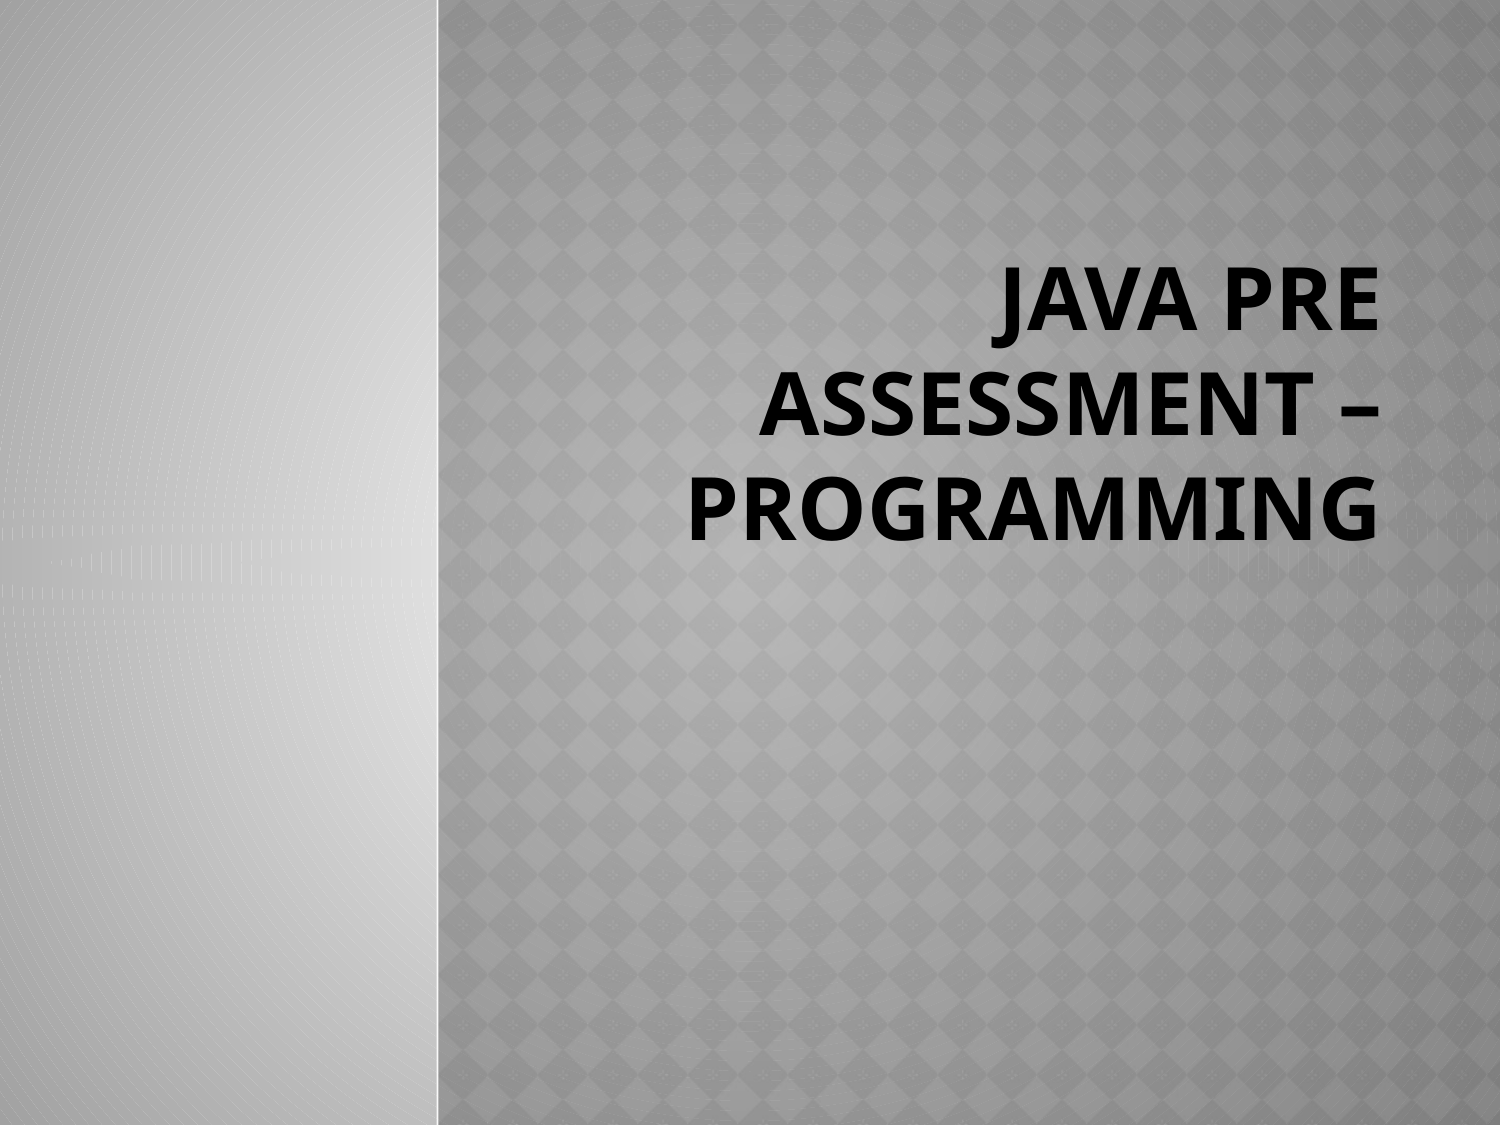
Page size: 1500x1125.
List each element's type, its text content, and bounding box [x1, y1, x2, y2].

title Java Pre Assessment – Programming [552, 87, 1390, 558]
